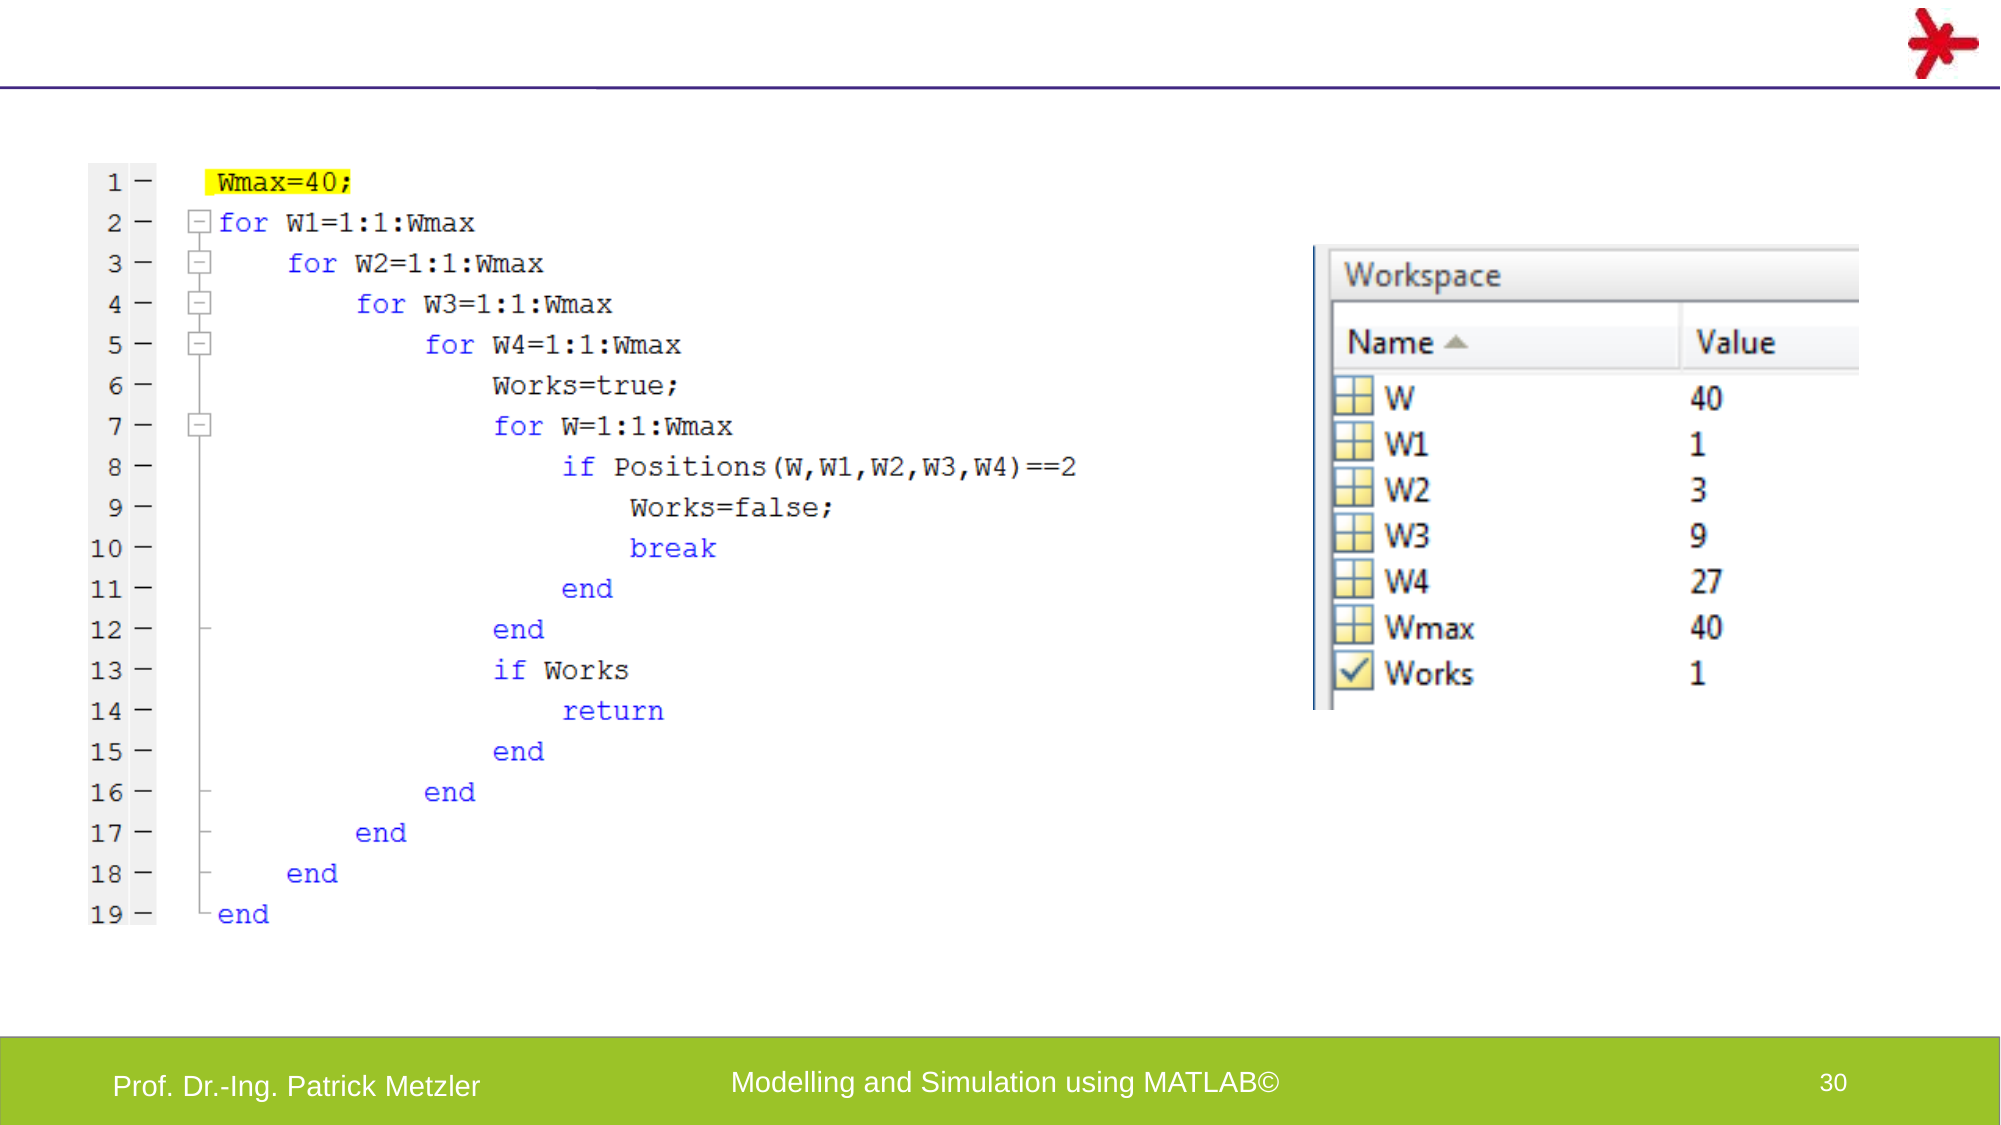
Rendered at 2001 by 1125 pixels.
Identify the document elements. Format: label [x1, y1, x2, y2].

picture [1908, 8, 1979, 79]
picture [88, 163, 1090, 925]
picture [1313, 244, 1859, 710]
